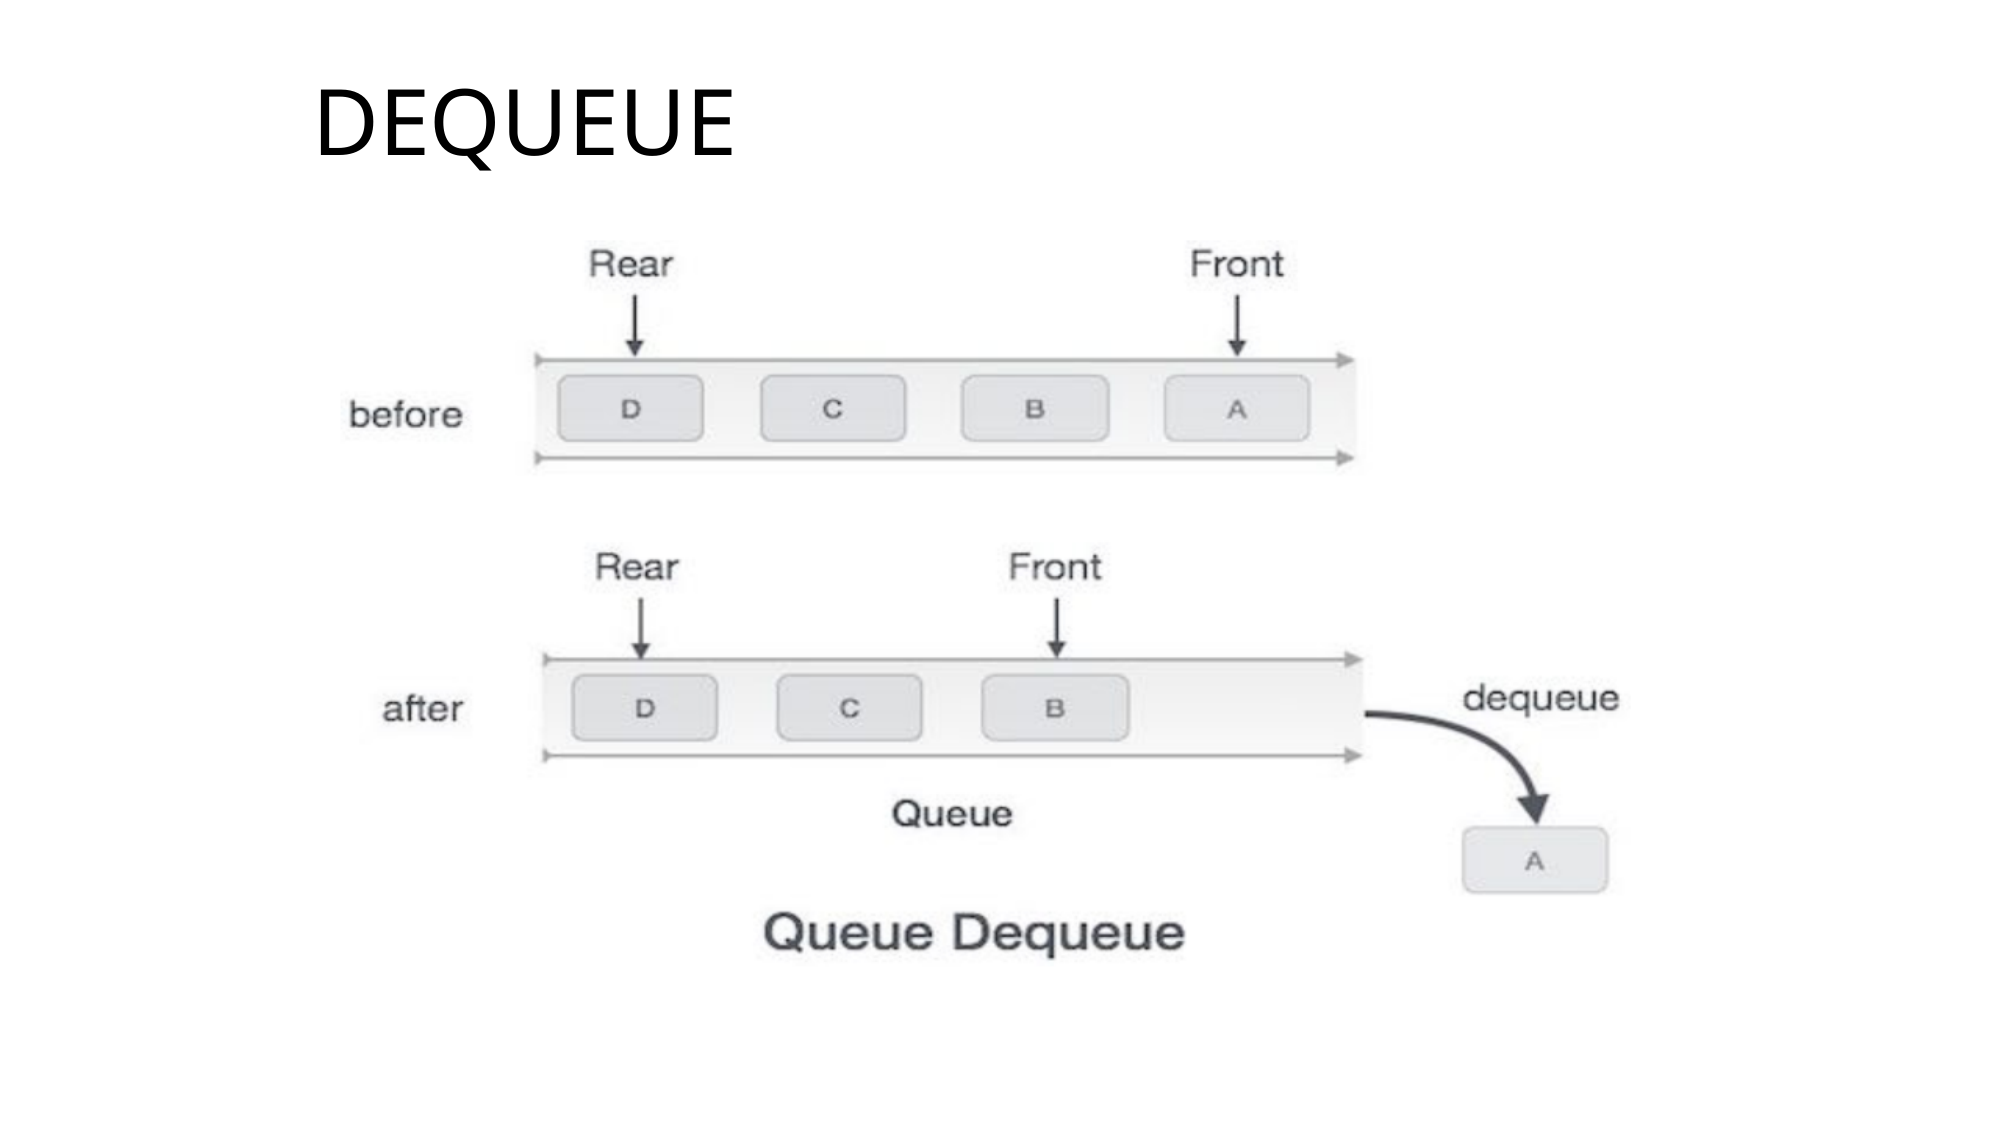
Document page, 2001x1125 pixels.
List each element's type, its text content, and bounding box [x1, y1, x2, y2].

title DEQUEUE [296, 63, 1729, 188]
picture [294, 228, 1706, 986]
